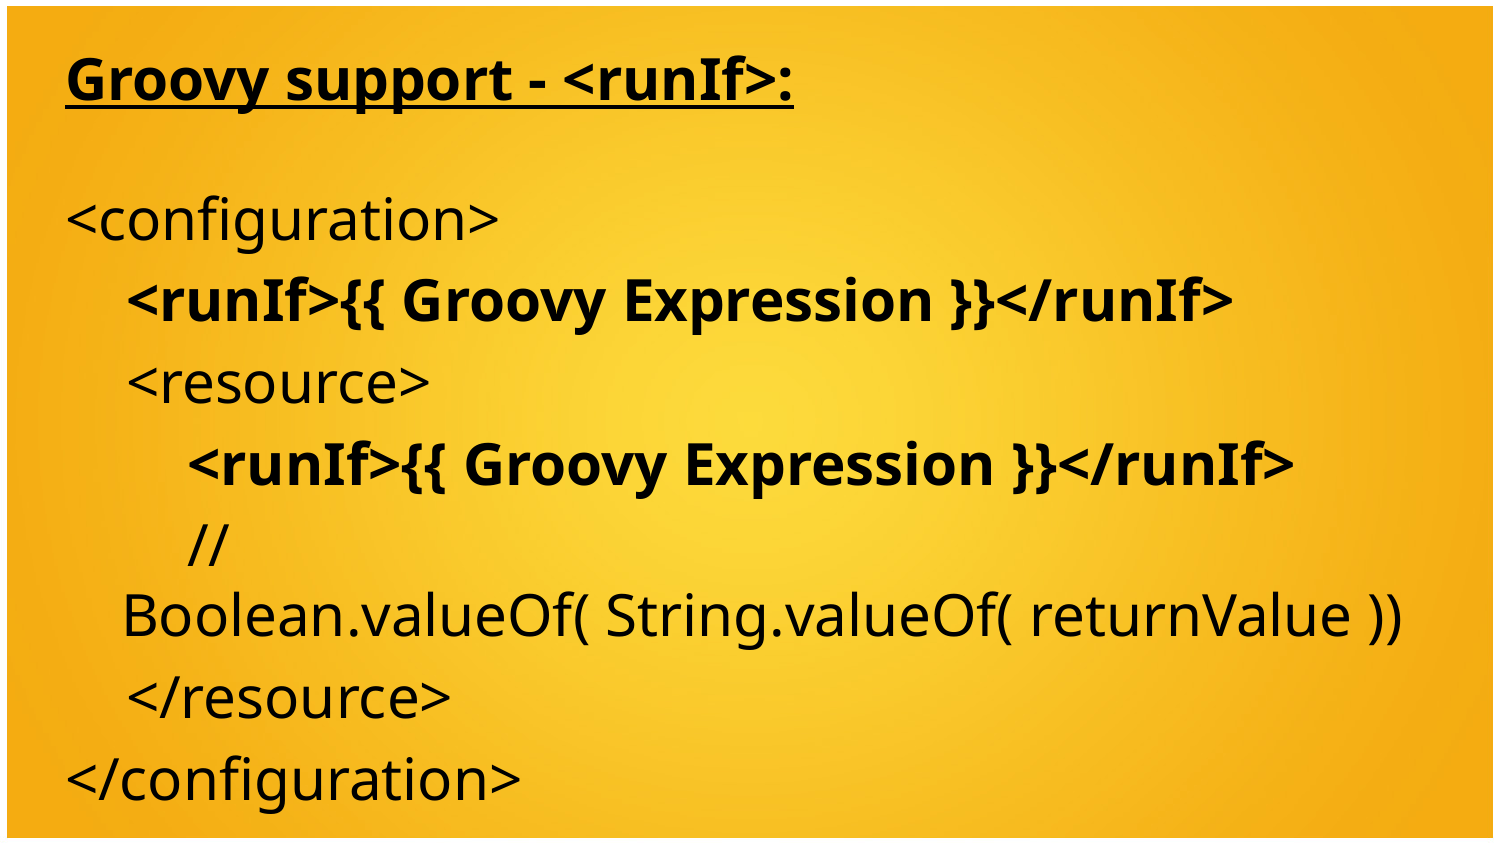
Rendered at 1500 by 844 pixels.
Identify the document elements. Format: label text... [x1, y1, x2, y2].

picture [0, 0, 1500, 844]
list Groovy support - <runIf>: <configuration> <runIf>{{ Groovy Expression }}</runIf> <resource> <runIf>{{ Groovy Expression }}</runIf> // Boolean.valueOf( String.valueOf( returnValue )) </resource> </configuration> [49, 34, 1463, 798]
